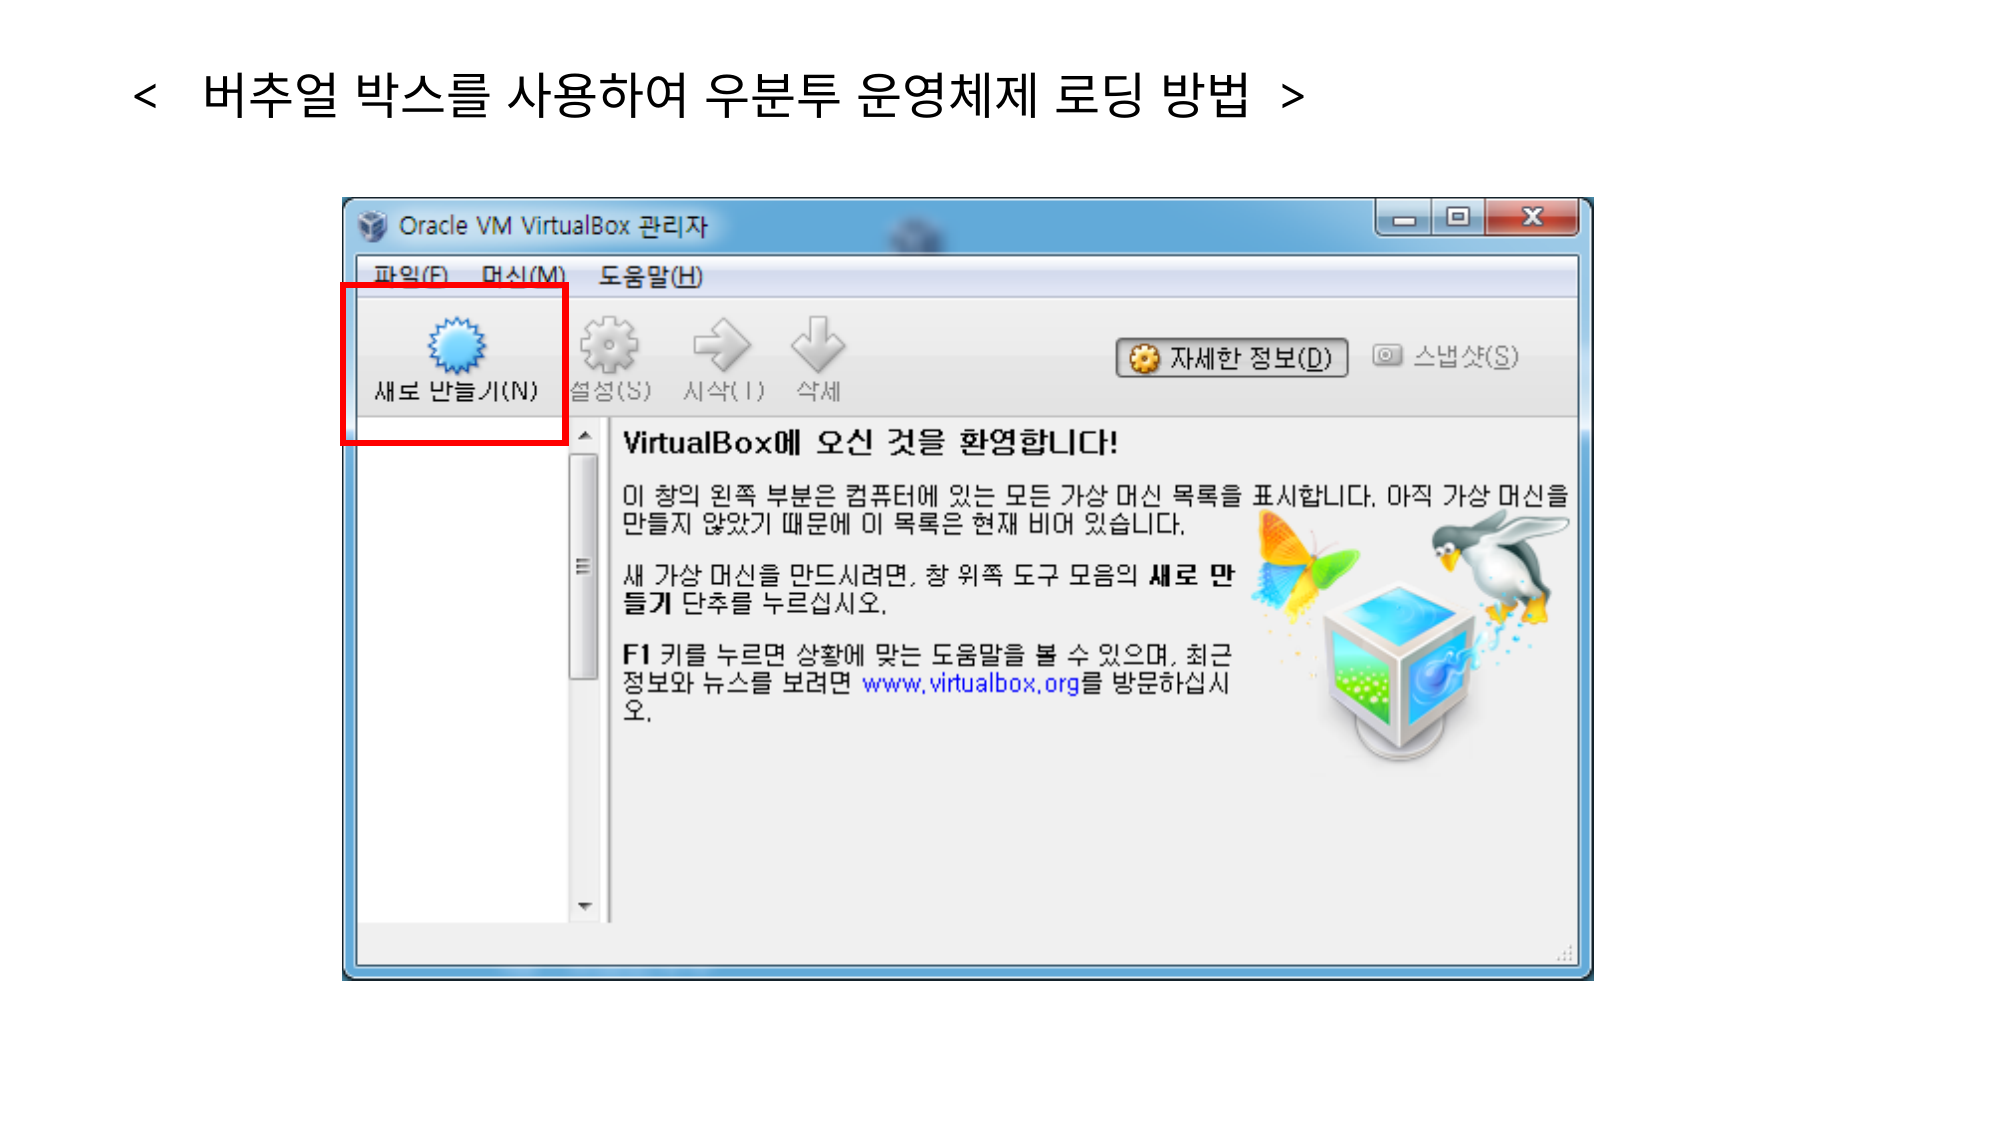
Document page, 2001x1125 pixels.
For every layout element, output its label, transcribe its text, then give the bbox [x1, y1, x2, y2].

picture [342, 197, 1594, 981]
text_box < 버추얼 박스를 사용하여 우분투 운영체제 로딩 방법 > [115, 56, 1324, 132]
